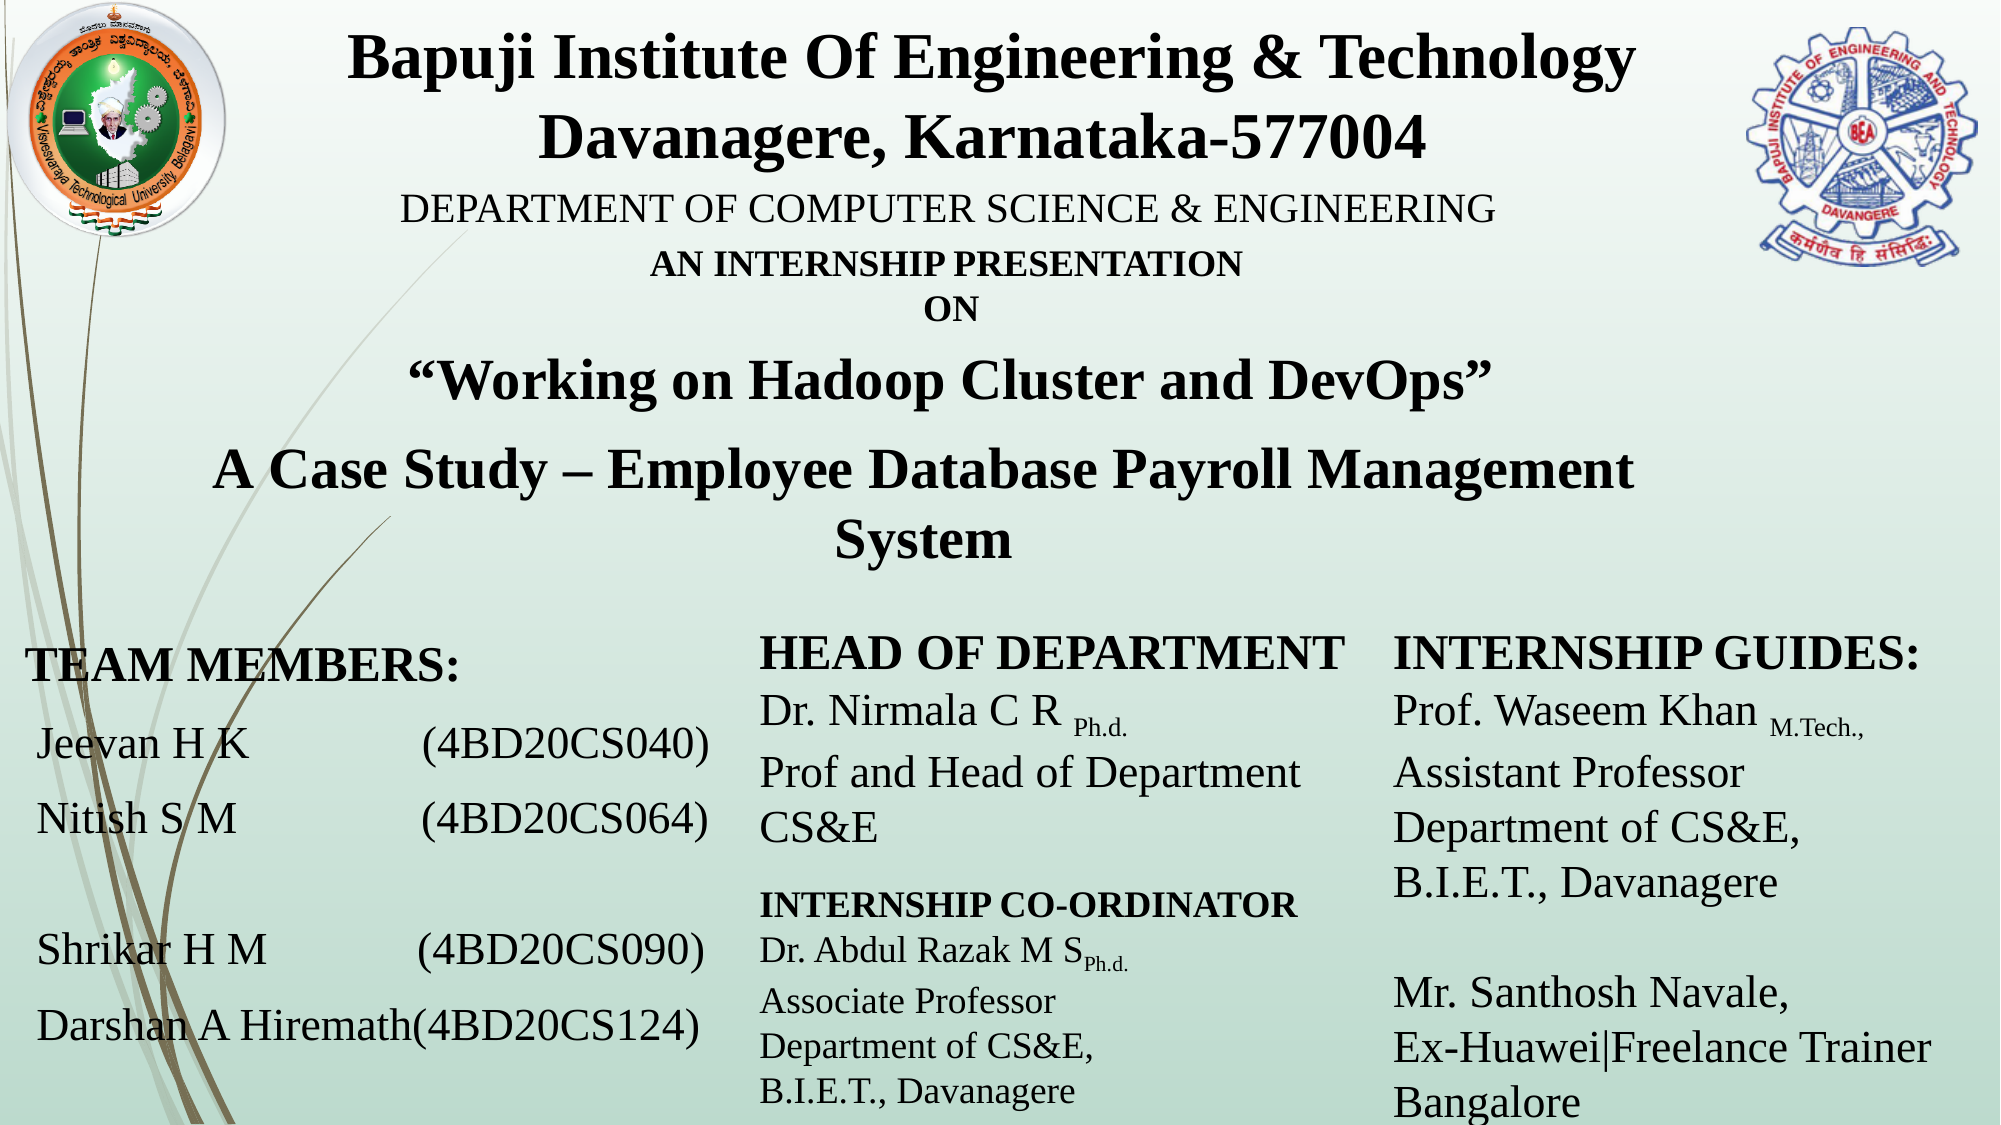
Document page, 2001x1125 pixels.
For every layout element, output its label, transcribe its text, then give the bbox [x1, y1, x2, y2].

text_box HEAD OF DEPARTMENT Dr. Nirmala C R Ph.d. Prof and Head of Department CS&E [744, 612, 1376, 860]
text_box INTERNSHIP CO-ORDINATOR Dr. Abdul Razak M SPh.d. Associate Professor Department of CS&E, B.I.E.T., Davanagere [744, 872, 1349, 1125]
text_box AN INTERNSHIP PRESENTATION ON [592, 231, 1301, 336]
picture [0, 0, 232, 240]
title Bapuji Institute Of Engineering & Technology Davanagere, Karnataka-577004 [233, 0, 1966, 179]
text_box “Working on Hadoop Cluster and DevOps” A Case Study – Employee Database Payroll Management System [176, 365, 1721, 578]
picture [1746, 27, 1979, 267]
text_box INTERNSHIP GUIDES: Prof. Waseem Khan M.Tech., Assistant Professor Department of CS&E, B.I.E.T., Davanagere Mr. Santhosh Navale, Ex-Huawei|Freelance Trainer Bangalore [1378, 612, 2000, 1125]
text_box DEPARTMENT OF COMPUTER SCIENCE & ENGINEERING [335, 173, 1562, 239]
subtitle TEAM MEMBERS: Jeevan H K (4BD20CS040) Nitish S M (4BD20CS064) Shrikar H M (4BD20CS090) Darshan A Hiremath(4BD20CS124) [9, 623, 903, 1108]
